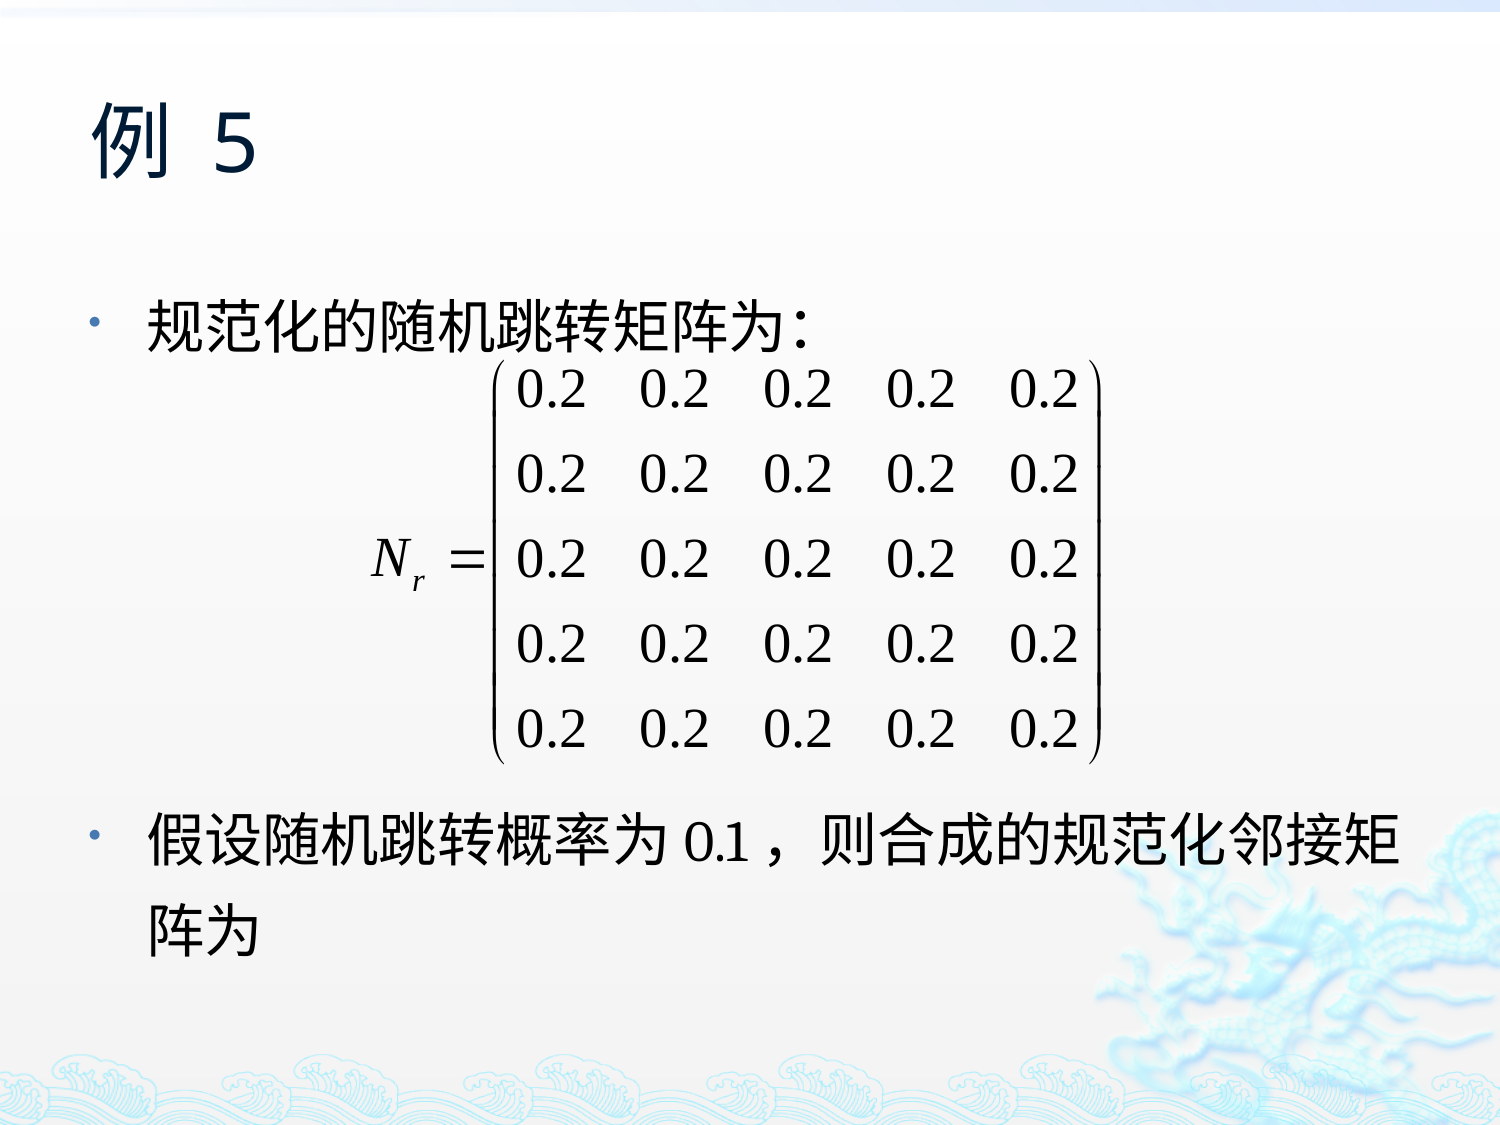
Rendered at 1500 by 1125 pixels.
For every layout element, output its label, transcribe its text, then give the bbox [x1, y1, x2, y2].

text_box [720, 386, 872, 421]
title 例 5 [75, 45, 1425, 233]
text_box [359, 349, 1117, 776]
list 规范化的随机跳转矩阵为： 假设随机跳转概率为0.1，则合成的规范化邻接矩阵为 [75, 262, 1425, 1005]
